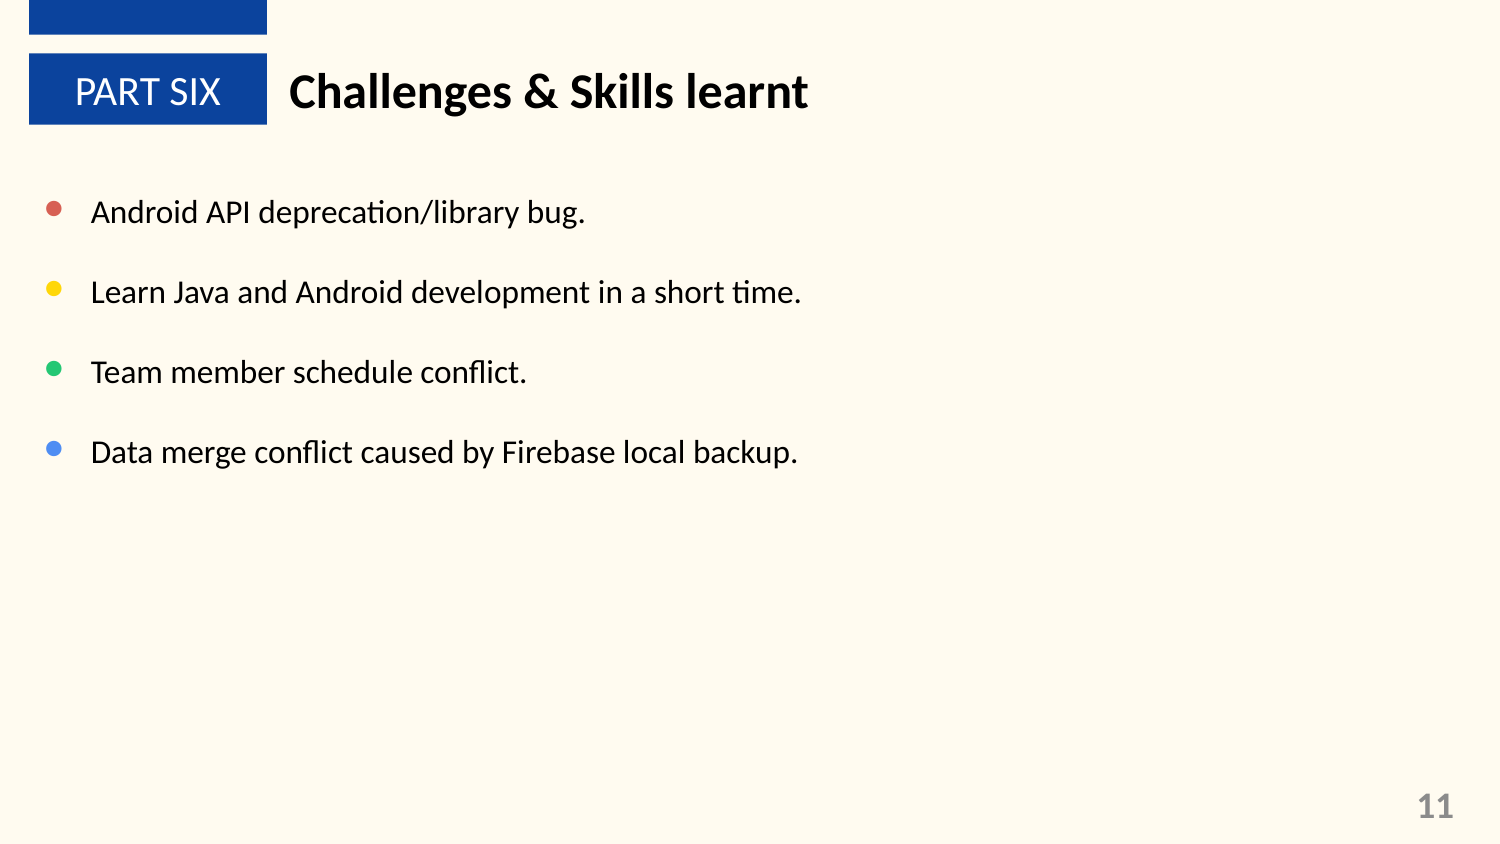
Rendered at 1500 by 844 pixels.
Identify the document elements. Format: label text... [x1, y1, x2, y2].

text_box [29, 0, 960, 127]
slide_number 11 [1131, 781, 1470, 826]
text_box Android API deprecation/library bug. Learn Java and Android development in a short time. Team member schedule conflict. Data merge conflict caused by Firebase local backup. [29, 143, 1045, 478]
